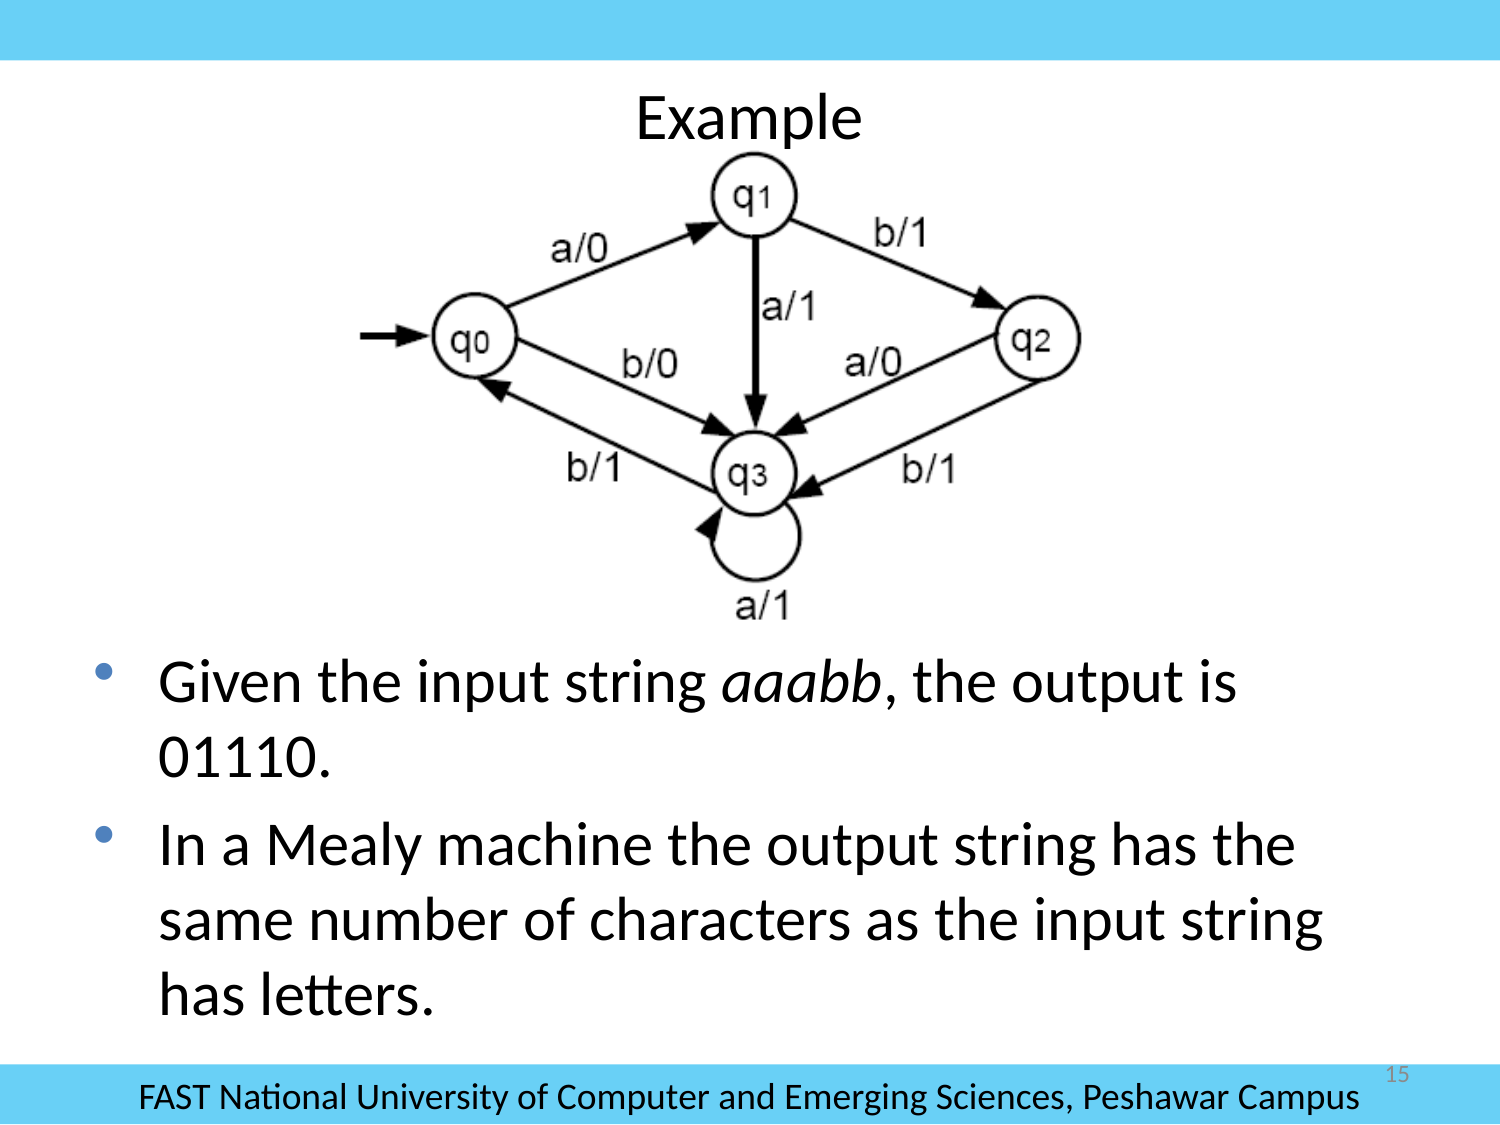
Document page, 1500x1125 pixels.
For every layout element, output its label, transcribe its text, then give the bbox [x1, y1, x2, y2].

text_box Given the input string aaabb, the output is 01110. In a Mealy machine the output string has the same number of characters as the input string has letters. [74, 633, 1425, 1036]
title Example [75, 62, 1425, 163]
slide_number 15 [1074, 1042, 1425, 1103]
picture [349, 149, 1085, 627]
